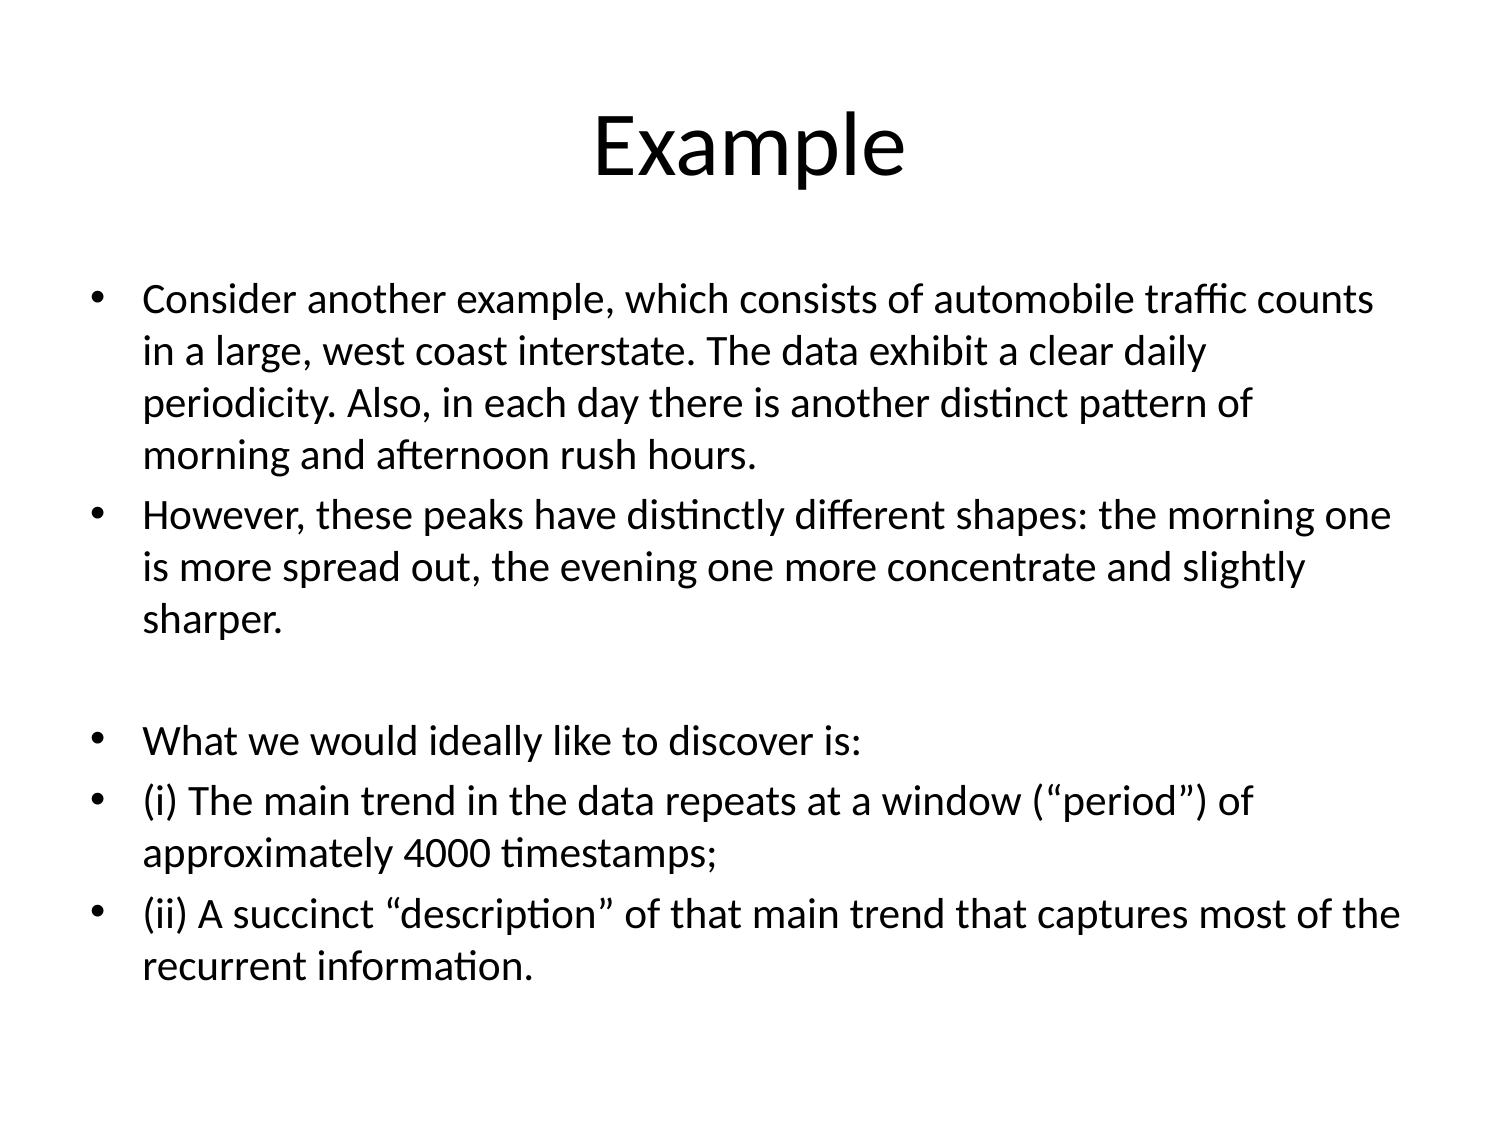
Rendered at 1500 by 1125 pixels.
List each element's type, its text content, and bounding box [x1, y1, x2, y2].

title Example [75, 45, 1425, 233]
list Consider another example, which consists of automobile traffic counts in a large, west coast interstate. The data exhibit a clear daily periodicity. Also, in each day there is another distinct pattern of morning and afternoon rush hours. However, these peaks have distinctly different shapes: the morning one is more spread out, the evening one more concentrate and slightly sharper. What we would ideally like to discover is: (i) The main trend in the data repeats at a window (“period”) of approximately 4000 timestamps; (ii) A succinct “description” of that main trend that captures most of the recurrent information. [75, 262, 1425, 1005]
